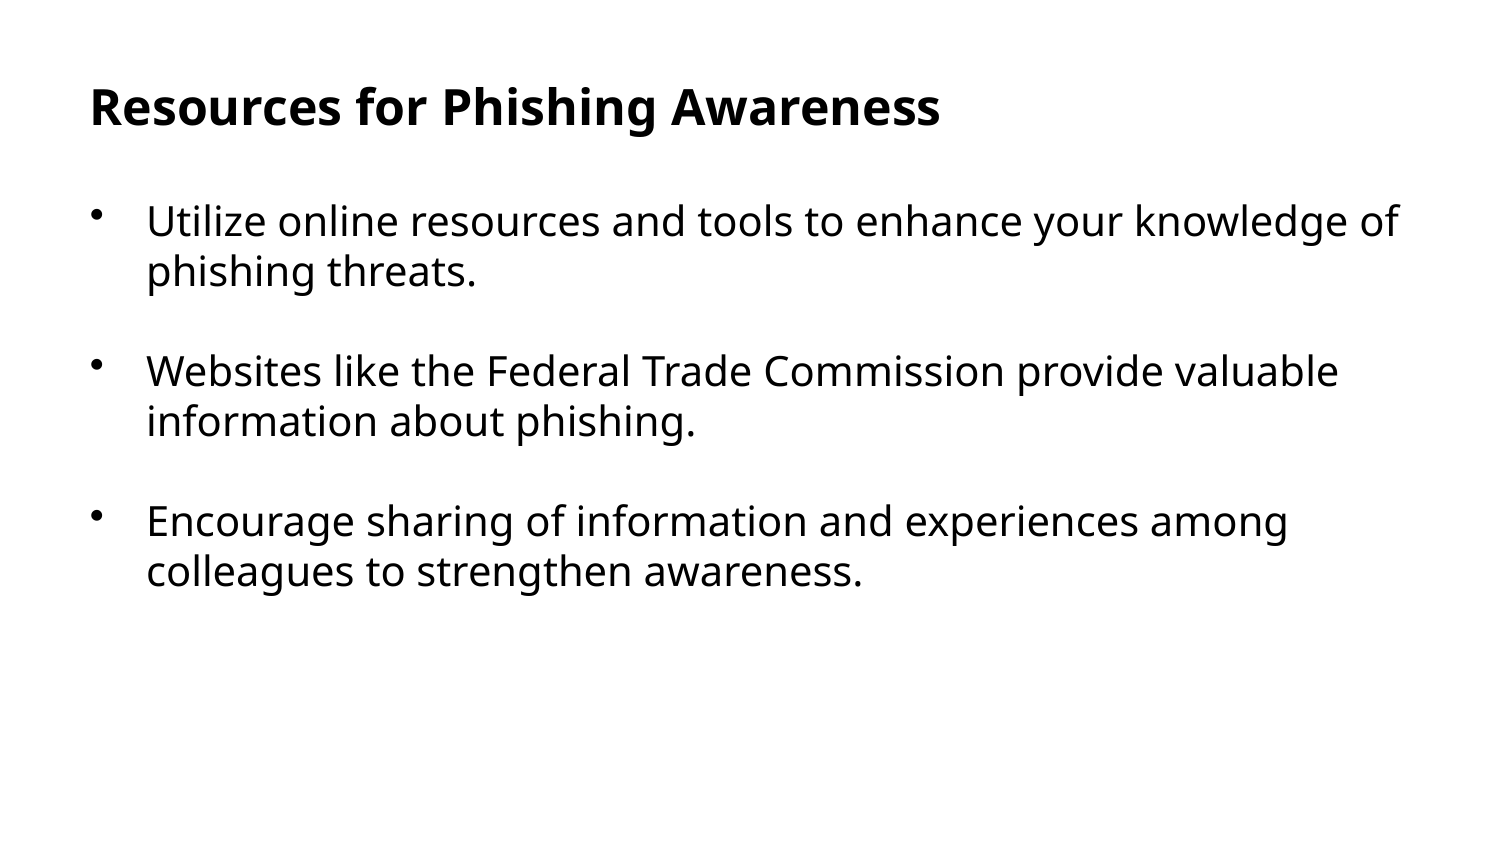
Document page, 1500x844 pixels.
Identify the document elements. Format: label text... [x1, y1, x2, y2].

text_box Resources for Phishing Awareness [74, 37, 1425, 173]
text_box Utilize online resources and tools to enhance your knowledge of phishing threats. Websites like the Federal Trade Commission provide valuable information about phishing. Encourage sharing of information and experiences among colleagues to strengthen awareness. [74, 187, 1425, 713]
